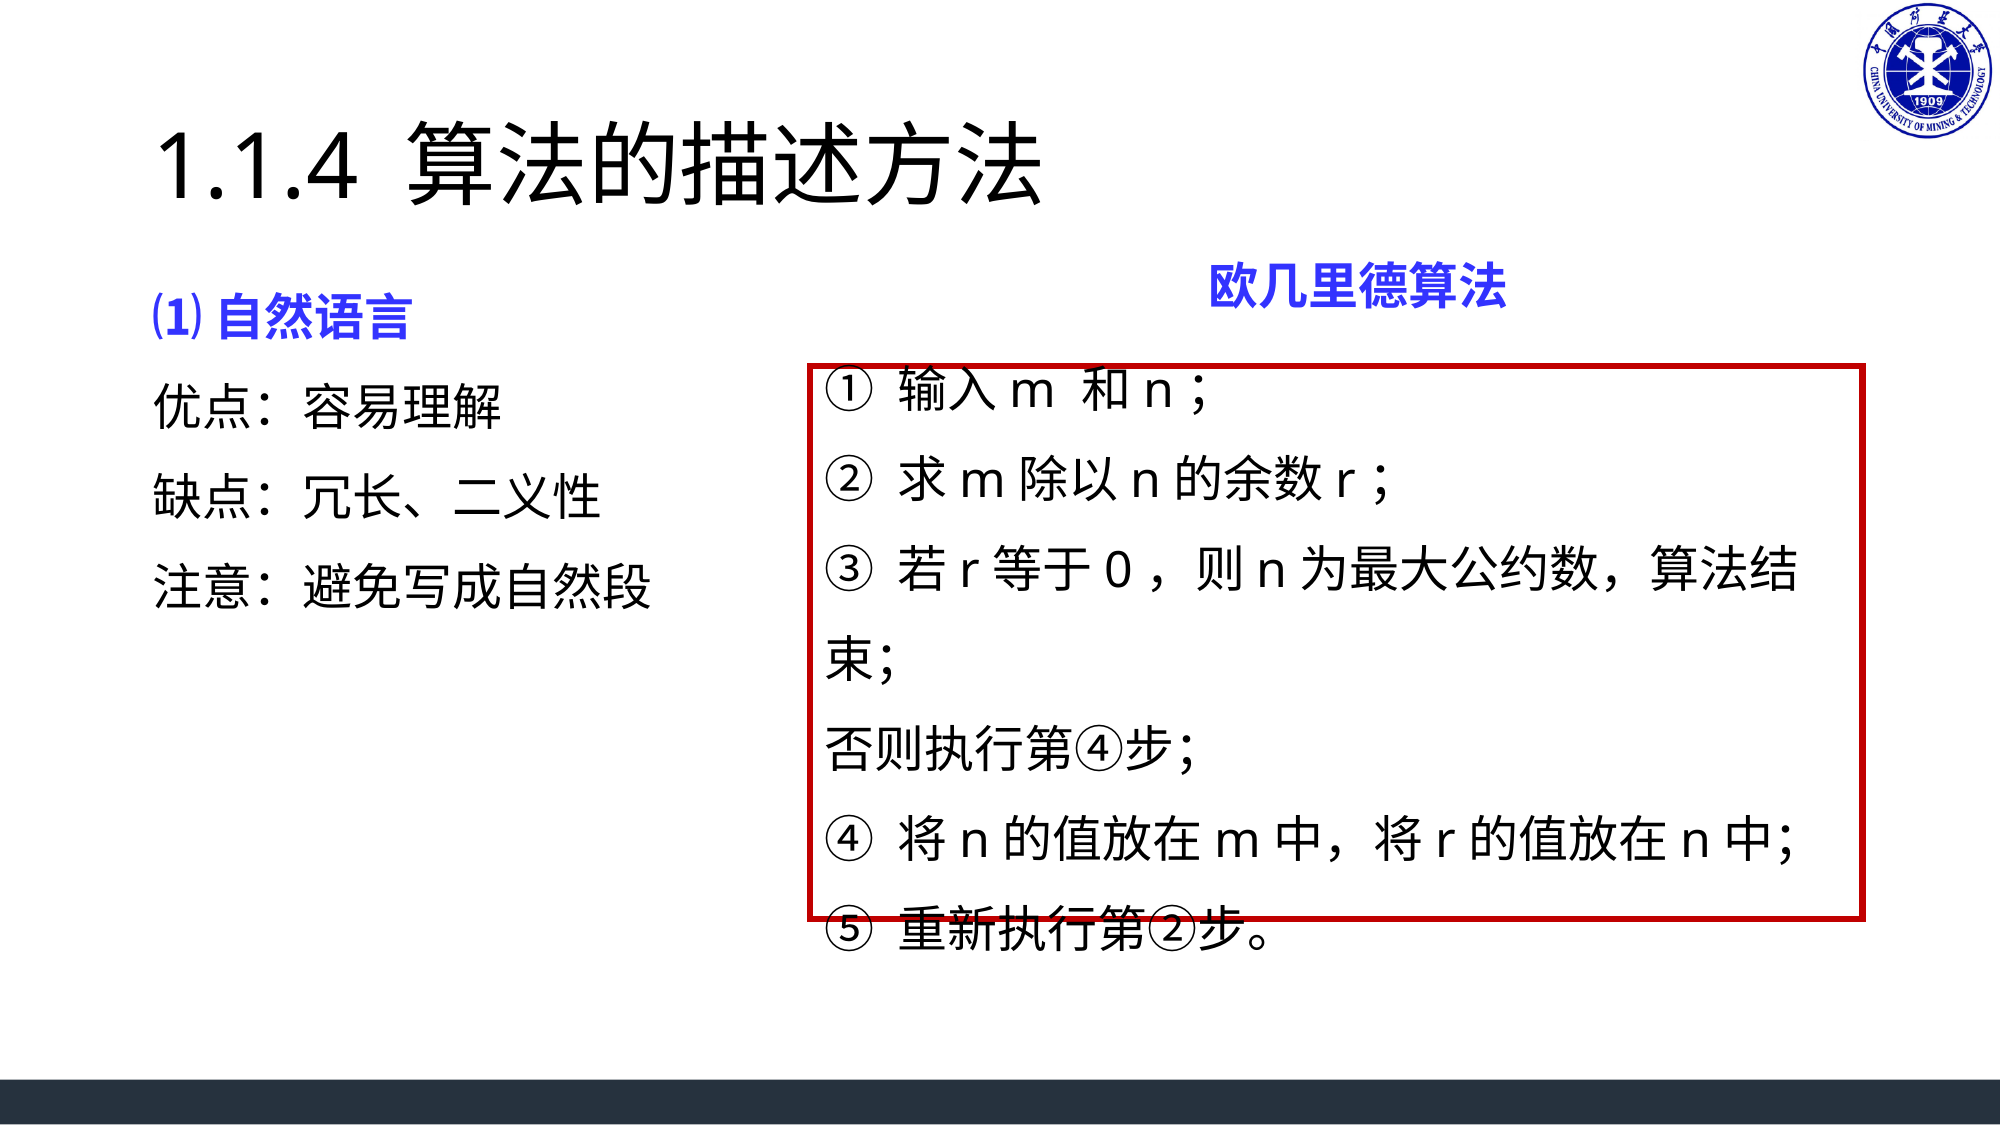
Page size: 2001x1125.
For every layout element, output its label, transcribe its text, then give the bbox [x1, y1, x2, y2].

text_box 欧几里德算法 [1194, 247, 1524, 323]
text_box ① 输入m 和n； ② 求m除以n的余数r； ③ 若r等于0，则n为最大公约数，算法结束； 否则执行第④步； ④ 将n的值放在m中，将r的值放在n中； ⑤ 重新执行第②步。 [809, 365, 1863, 920]
list ⑴自然语言 优点：容易理解 缺点：冗长、二义性 注意：避免写成自然段 [137, 247, 1863, 1030]
title 1.1.4 算法的描述方法 [137, 59, 1863, 247]
picture [1855, 0, 2000, 141]
